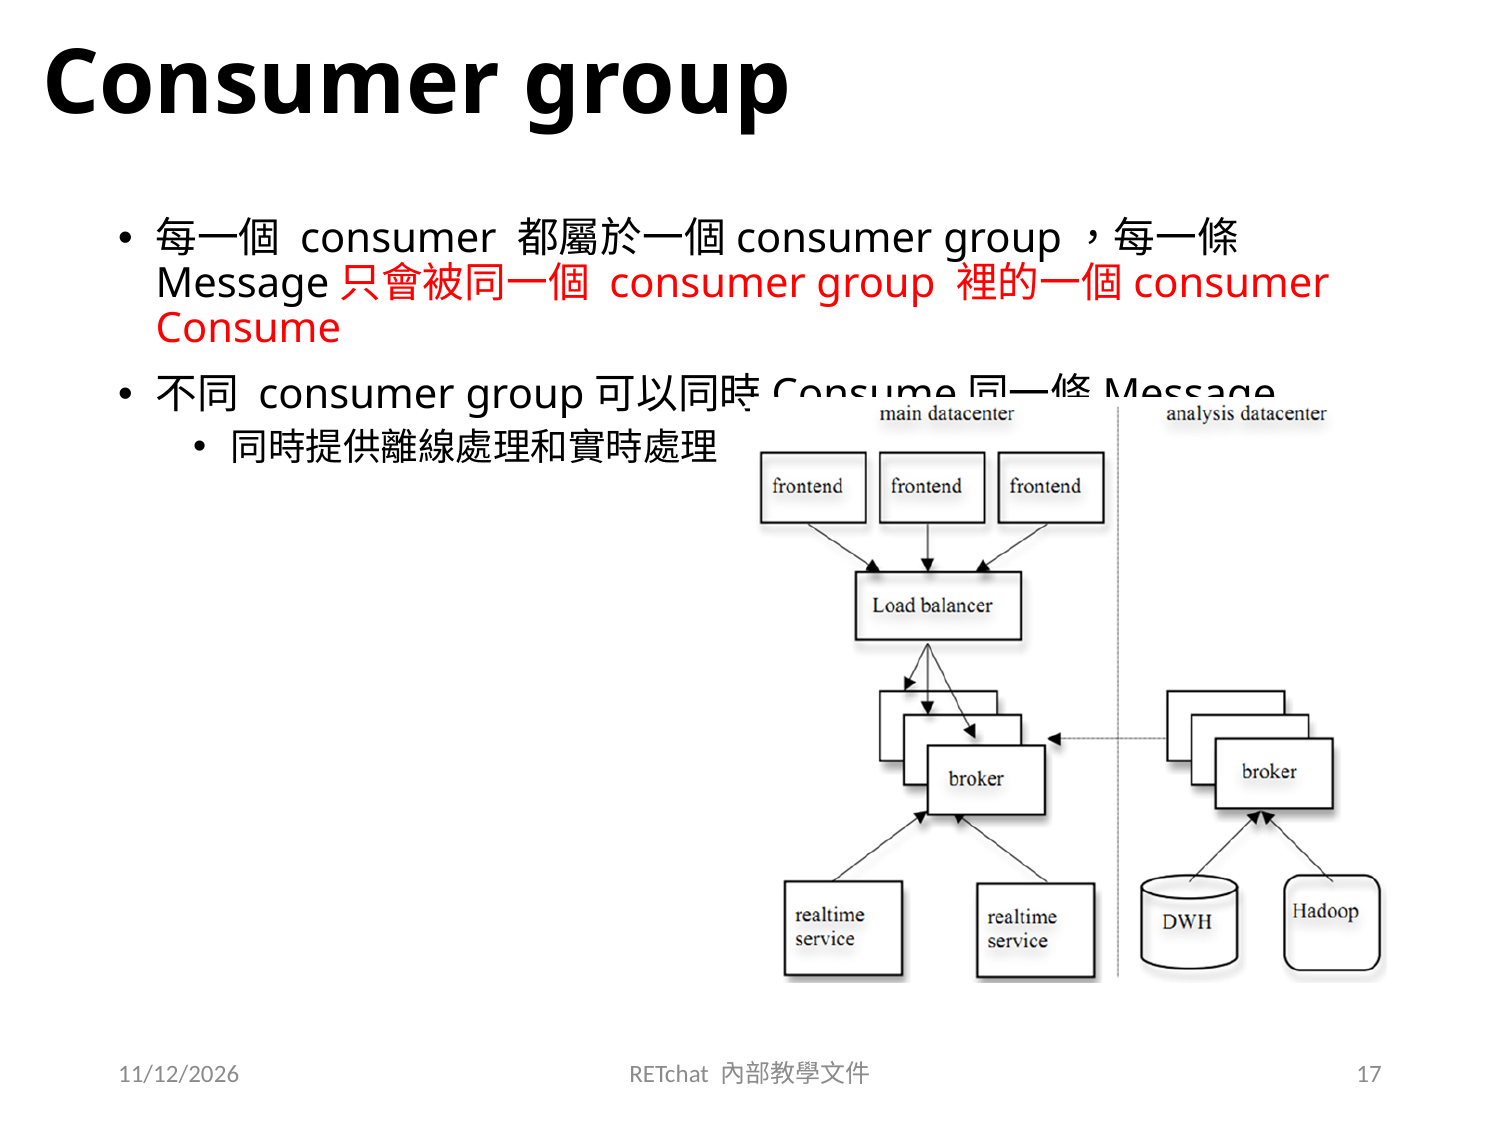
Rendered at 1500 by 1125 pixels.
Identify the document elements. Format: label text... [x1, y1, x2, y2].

title Consumer group [26, 28, 1321, 141]
picture [749, 397, 1387, 983]
footer RETchat 內部教學文件 [496, 1042, 1004, 1103]
list 每一個 consumer 都屬於一個consumer group，每一條 Message只會被同一個 consumer group 裡的一個consumer Consume 不同 consumer group可以同時Consume同一條Message 同時提供離線處理和實時處理 [103, 209, 1397, 1014]
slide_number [103, 1042, 441, 1103]
slide_number 17 [1059, 1042, 1397, 1103]
